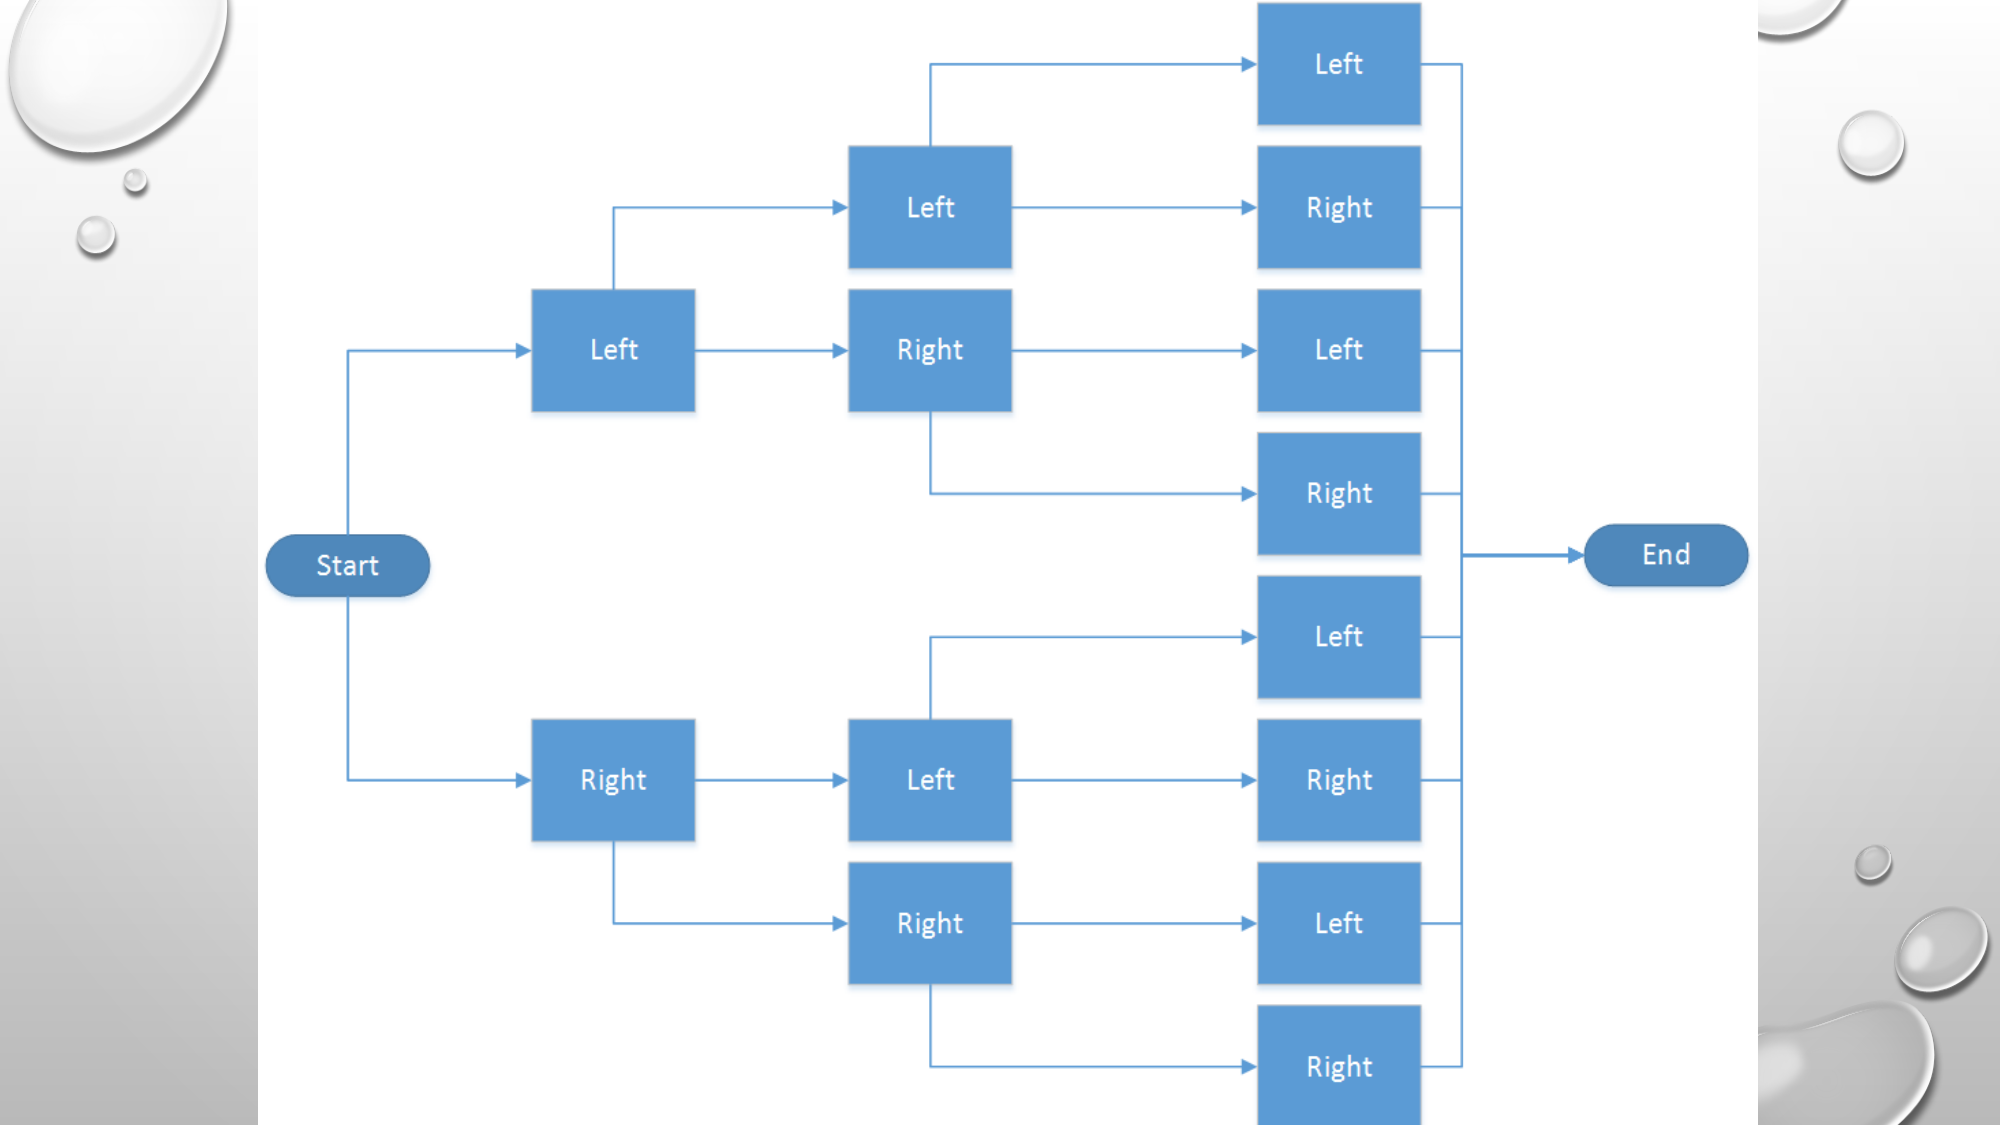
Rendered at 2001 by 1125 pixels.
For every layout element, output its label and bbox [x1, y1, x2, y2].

picture [1759, 0, 2000, 1125]
list [257, 0, 1759, 1125]
picture [0, 0, 257, 1125]
